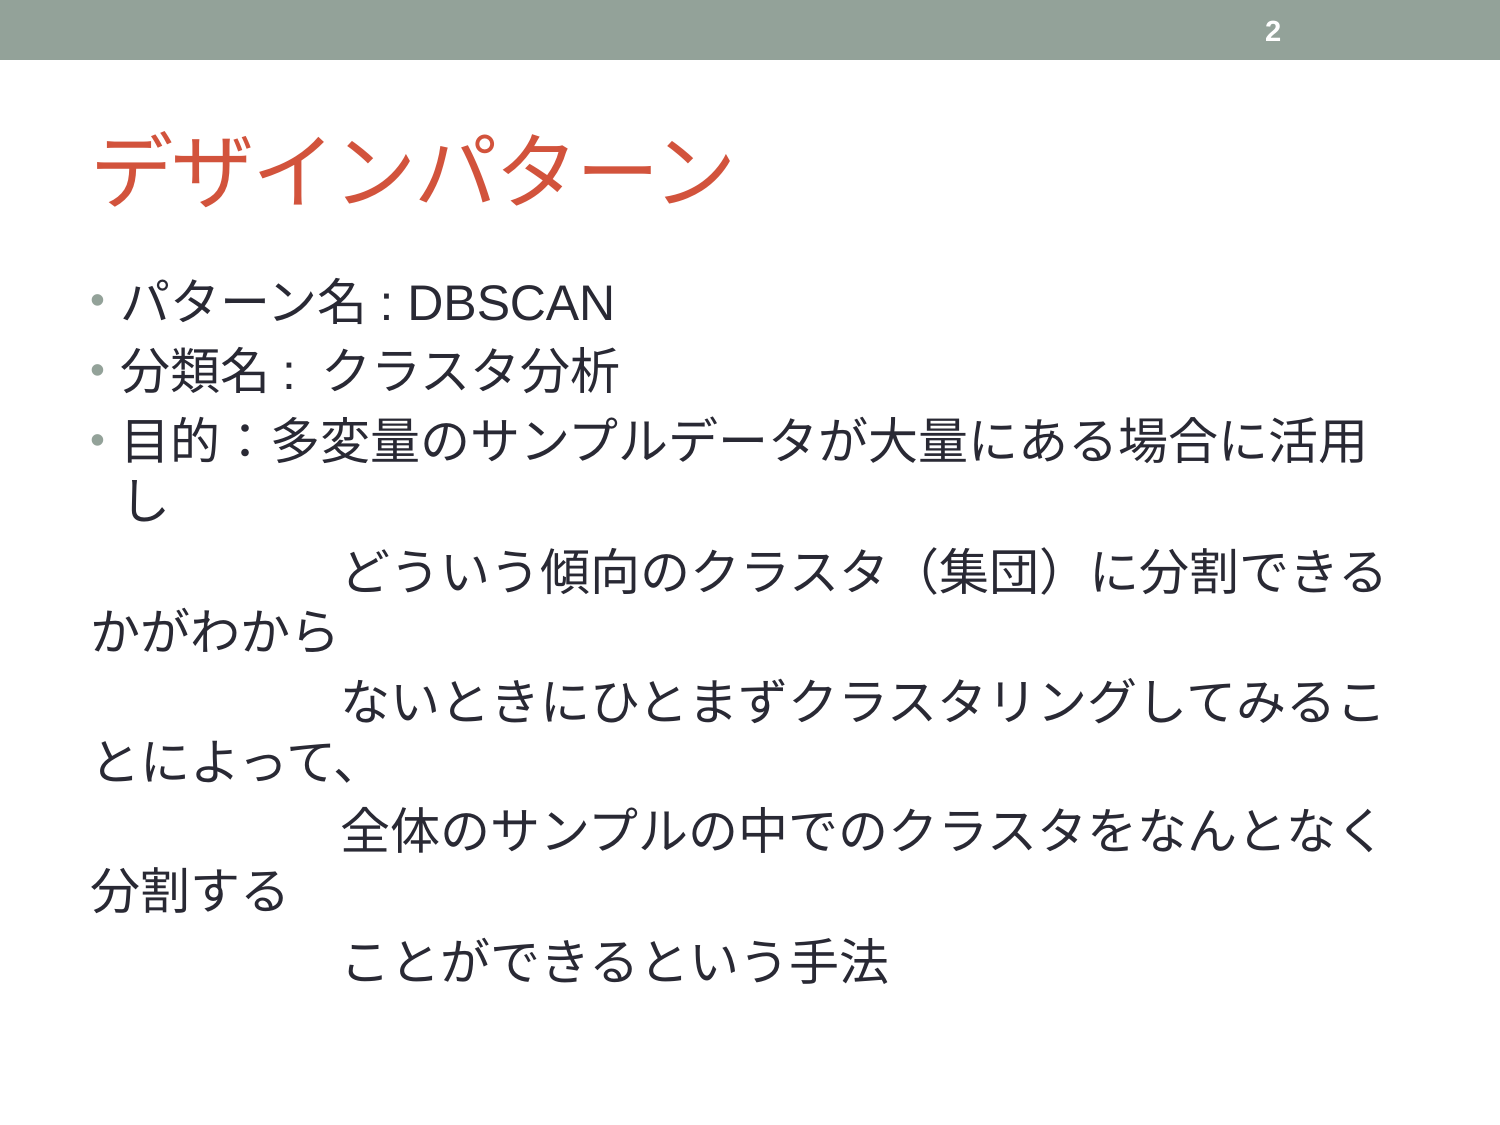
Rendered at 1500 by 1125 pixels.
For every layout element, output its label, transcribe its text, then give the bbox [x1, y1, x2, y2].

list パターン名: DBSCAN 分類名: クラスタ分析 目的：多変量のサンプルデータが大量にある場合に活用し どういう傾向のクラスタ（集団）に分割できるかがわから ないときにひとまずクラスタリングしてみることによって、 全体のサンプルの中でのクラスタをなんとなく分割する ことができるという手法 [75, 262, 1425, 1063]
slide_number 2 [1250, 3, 1425, 57]
title デザインパターン [75, 87, 1425, 250]
